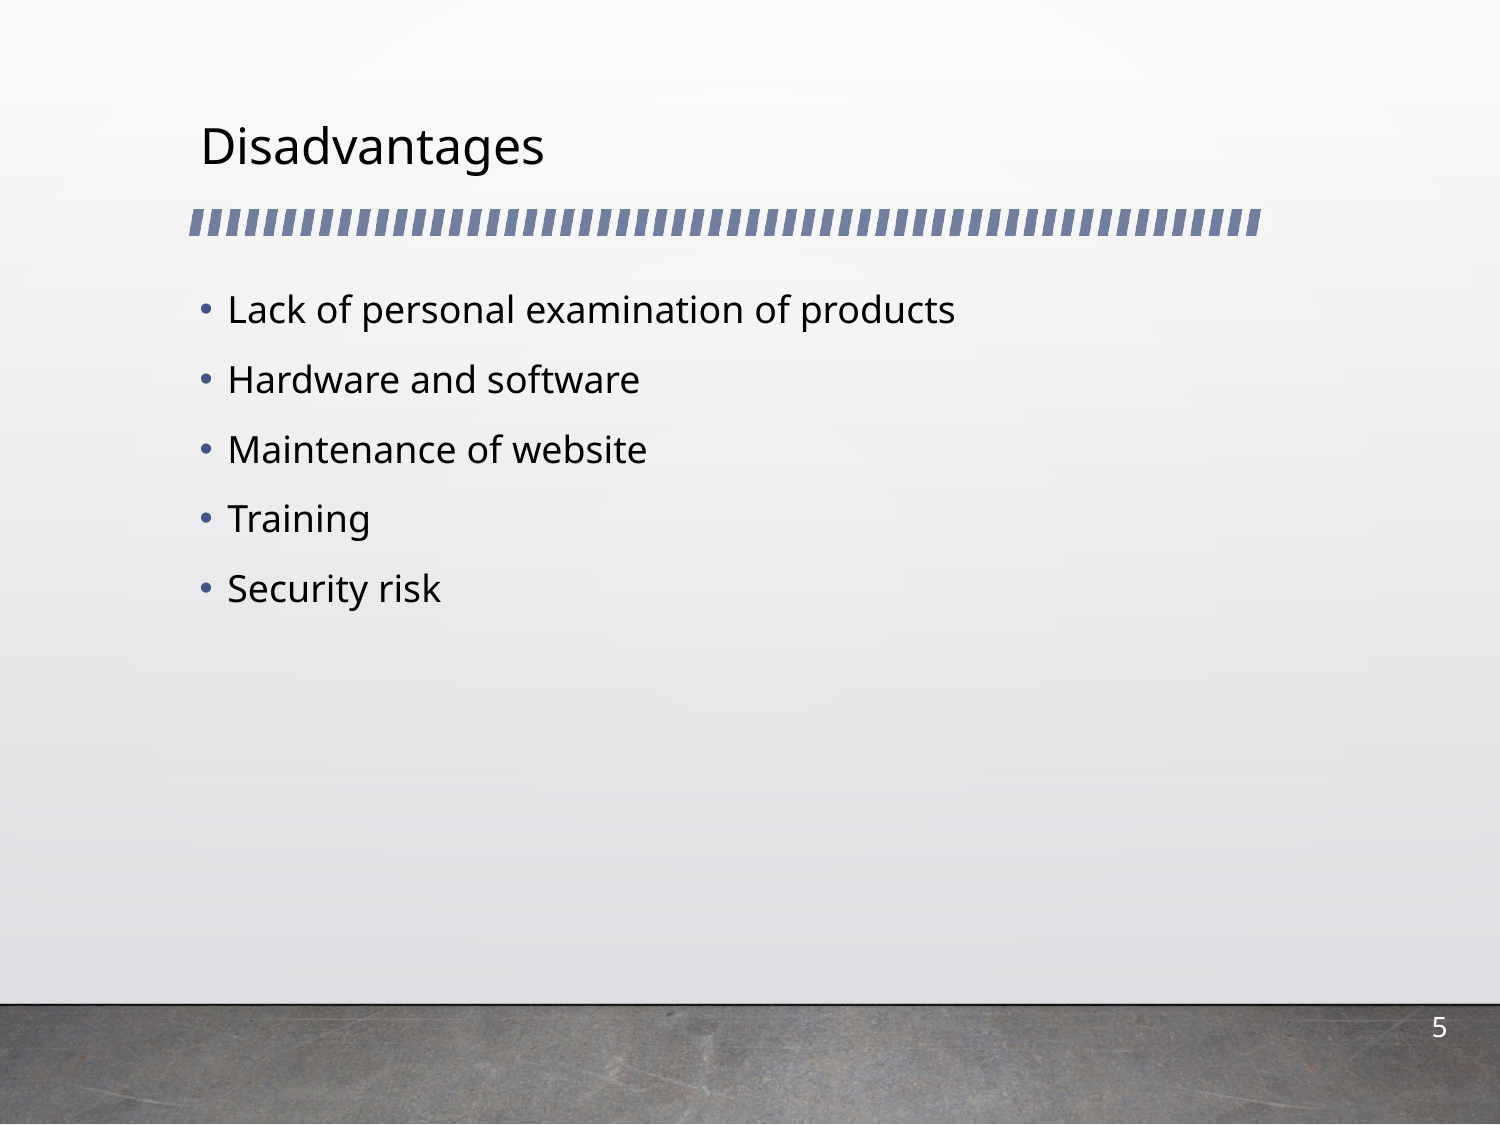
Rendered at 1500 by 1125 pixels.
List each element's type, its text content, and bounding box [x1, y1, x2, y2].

list Lack of personal examination of products Hardware and software Maintenance of website Training Security risk [184, 270, 1263, 915]
picture [0, 1004, 1500, 1124]
title Disadvantages [185, 62, 1264, 235]
